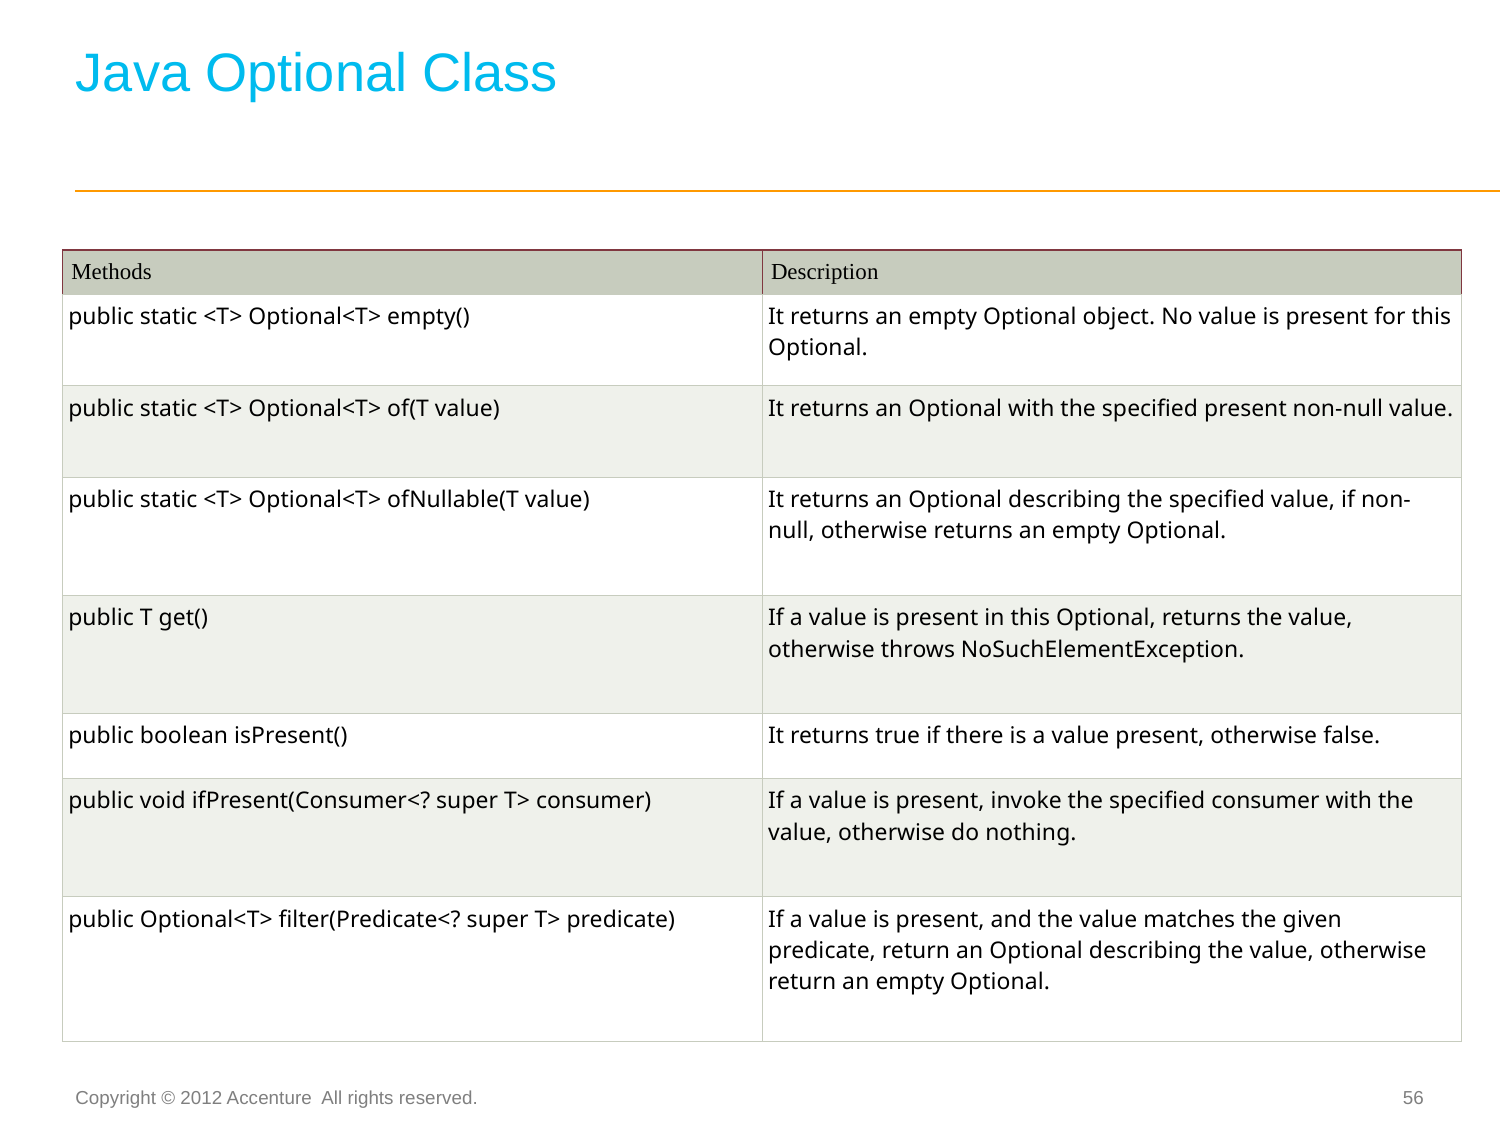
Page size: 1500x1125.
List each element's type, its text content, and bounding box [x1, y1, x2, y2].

table_cell public void ifPresent(Consumer<? super T> consumer) [63, 779, 762, 896]
table_cell It returns an empty Optional object. No value is present for this Optional. [763, 295, 1461, 385]
title Java Optional Class [75, 27, 1422, 157]
table_cell It returns an Optional describing the specified value, if non-null, otherwise returns an empty Optional. [763, 478, 1461, 595]
table_cell It returns true if there is a value present, otherwise false. [763, 714, 1461, 778]
table_cell If a value is present, and the value matches the given predicate, return an Optional describing the value, otherwise return an empty Optional. [763, 897, 1461, 1041]
table_cell public boolean isPresent() [63, 714, 762, 778]
table_header Description [763, 251, 1461, 294]
table_cell public static <T> Optional<T> ofNullable(T value) [63, 478, 762, 595]
table_cell public static <T> Optional<T> of(T value) [63, 386, 762, 477]
table_cell public Optional<T> filter(Predicate<? super T> predicate) [63, 897, 762, 1041]
table_cell public static <T> Optional<T> empty() [63, 295, 762, 385]
table_cell It returns an Optional with the specified present non-null value. [763, 386, 1461, 477]
table_cell If a value is present in this Optional, returns the value, otherwise throws NoSuchElementException. [763, 596, 1461, 713]
table_header Methods [63, 251, 762, 294]
table_cell If a value is present, invoke the specified consumer with the value, otherwise do nothing. [763, 779, 1461, 896]
table_cell public T get() [63, 596, 762, 713]
